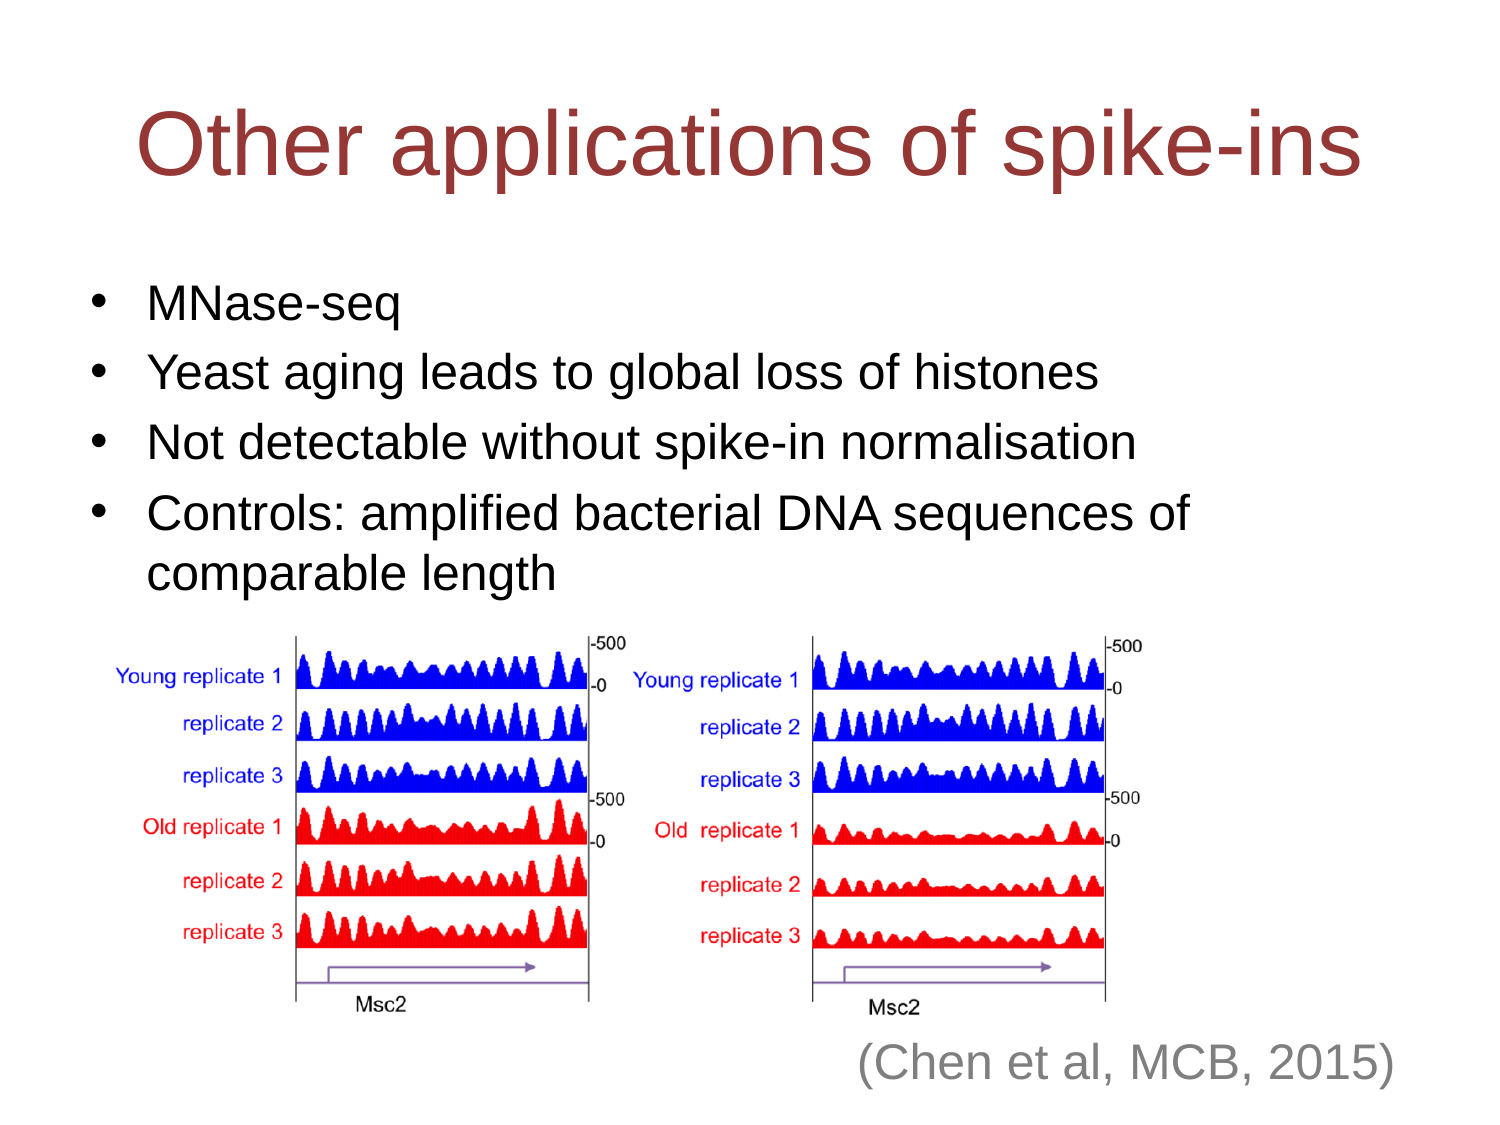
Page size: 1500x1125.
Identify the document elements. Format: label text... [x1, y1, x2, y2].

title Other applications of spike-ins [75, 45, 1425, 233]
list MNase-seq Yeast aging leads to global loss of histones Not detectable without spike-in normalisation Controls: amplified bacterial DNA sequences of comparable length (Chen et al, MCB, 2015) [75, 262, 1425, 1125]
picture [96, 614, 1175, 1027]
